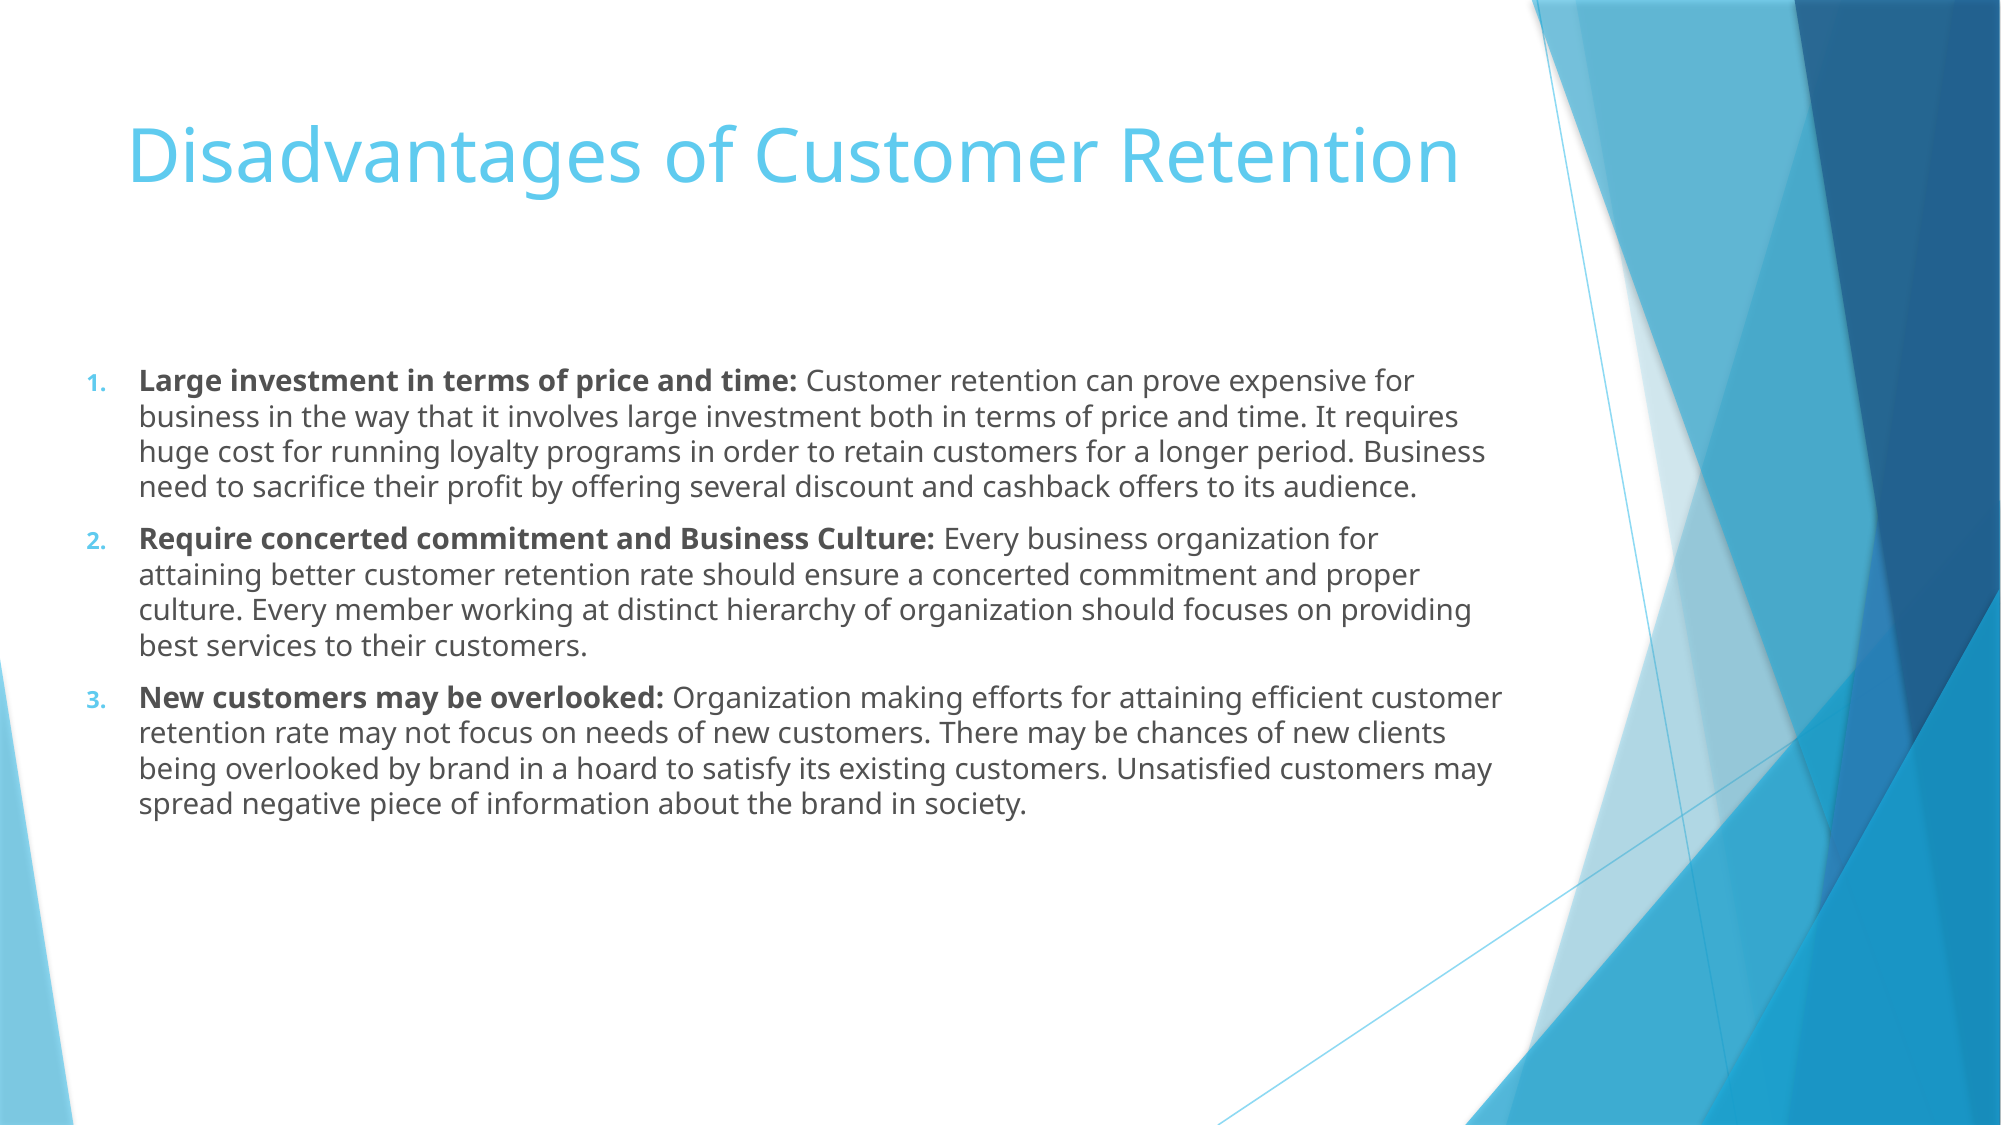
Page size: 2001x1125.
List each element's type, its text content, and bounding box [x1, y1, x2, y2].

list Large investment in terms of price and time: Customer retention can prove expensive for business in the way that it involves large investment both in terms of price and time. It requires huge cost for running loyalty programs in order to retain customers for a longer period. Business need to sacrifice their profit by offering several discount and cashback offers to its audience. Require concerted commitment and Business Culture: Every business organization for attaining better customer retention rate should ensure a concerted commitment and proper culture. Every member working at distinct hierarchy of organization should focuses on providing best services to their customers. New customers may be overlooked: Organization making efforts for attaining efficient customer retention rate may not focus on needs of new customers. There may be chances of new clients being overlooked by brand in a hoard to satisfy its existing customers. Unsatisfied customers may spread negative piece of information about the brand in society. [71, 354, 1522, 933]
title Disadvantages of Customer Retention [111, 99, 1522, 317]
